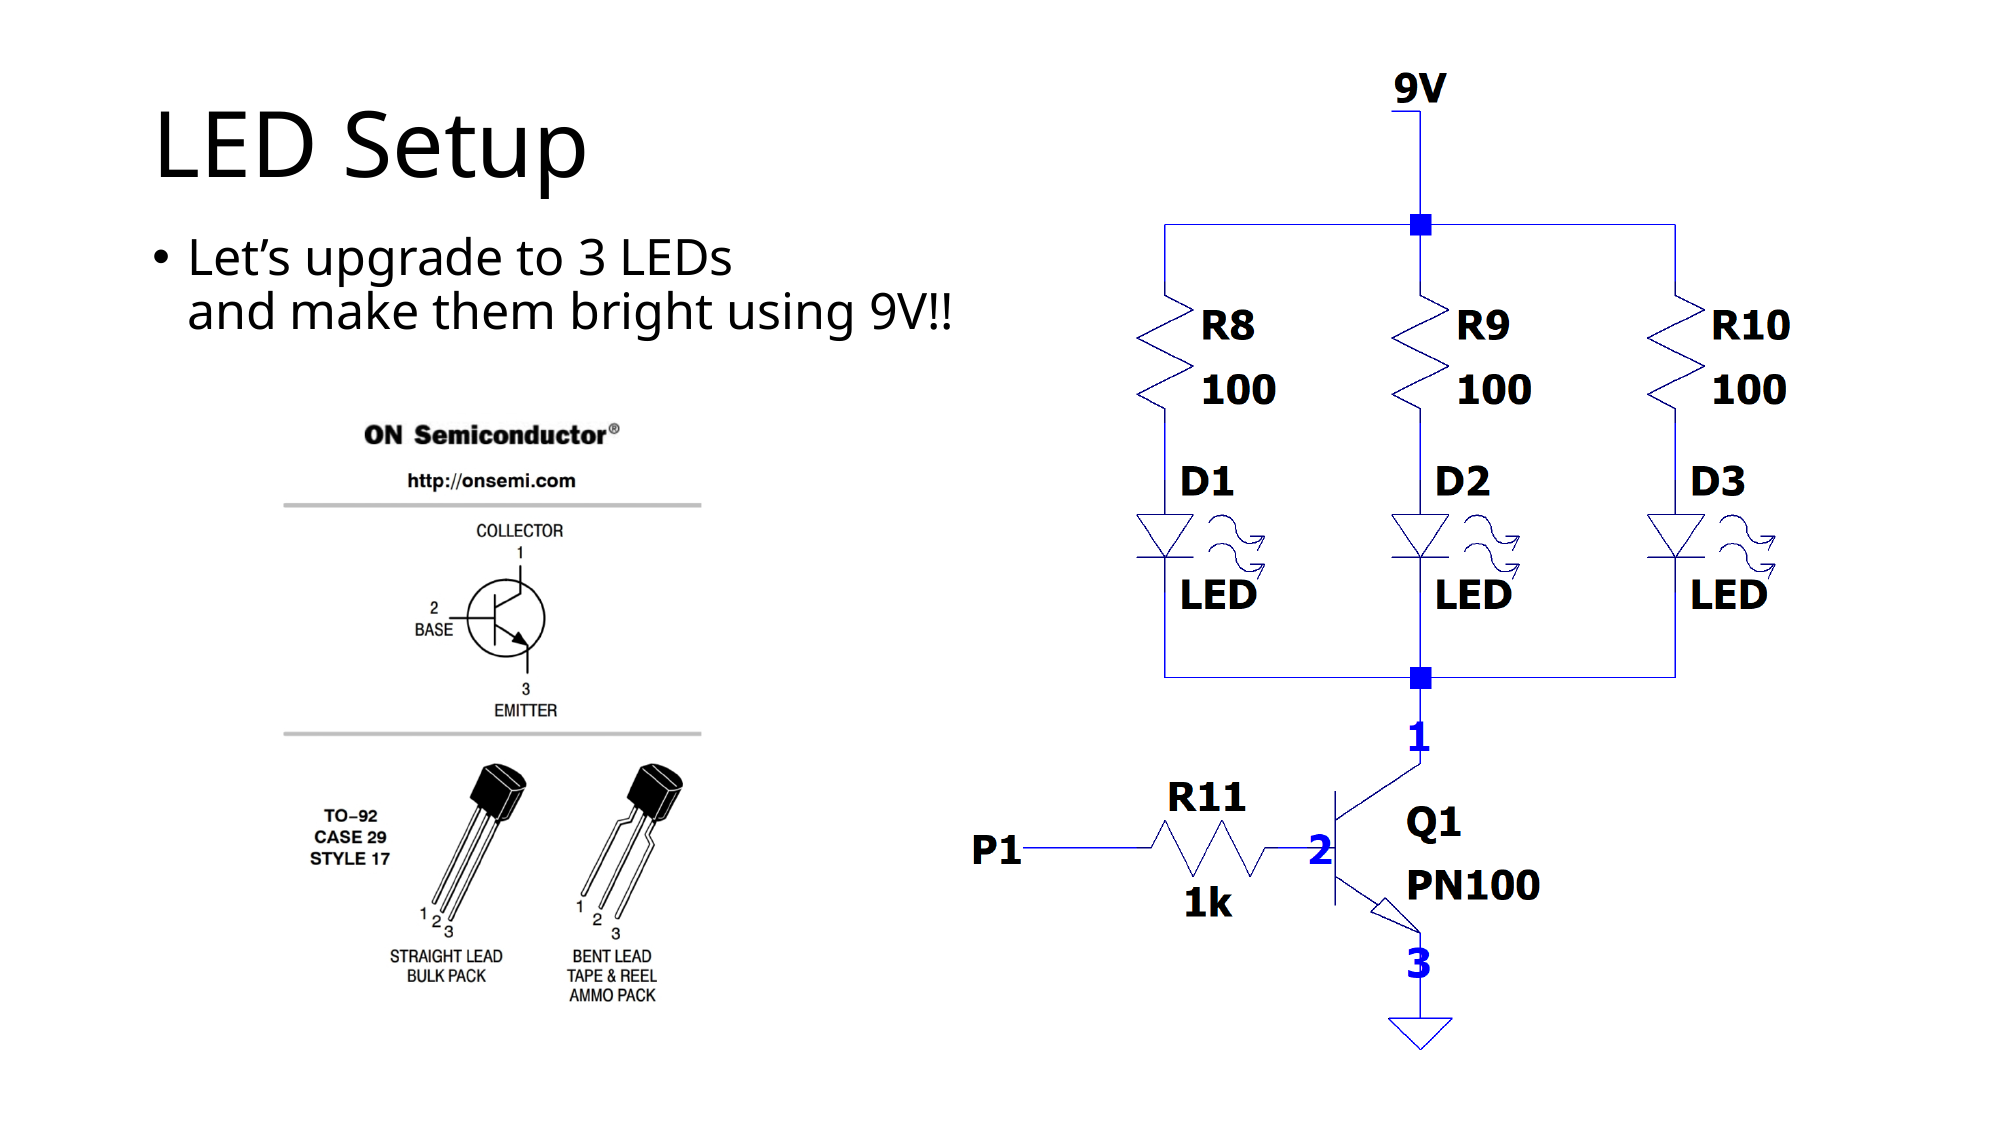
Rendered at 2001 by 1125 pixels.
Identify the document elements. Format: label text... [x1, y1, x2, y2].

picture [239, 412, 750, 1025]
picture [954, 60, 1809, 1064]
list Let’s upgrade to 3 LEDs and make them bright using 9V!!! [137, 224, 954, 359]
title LED Setup [137, 59, 1863, 237]
